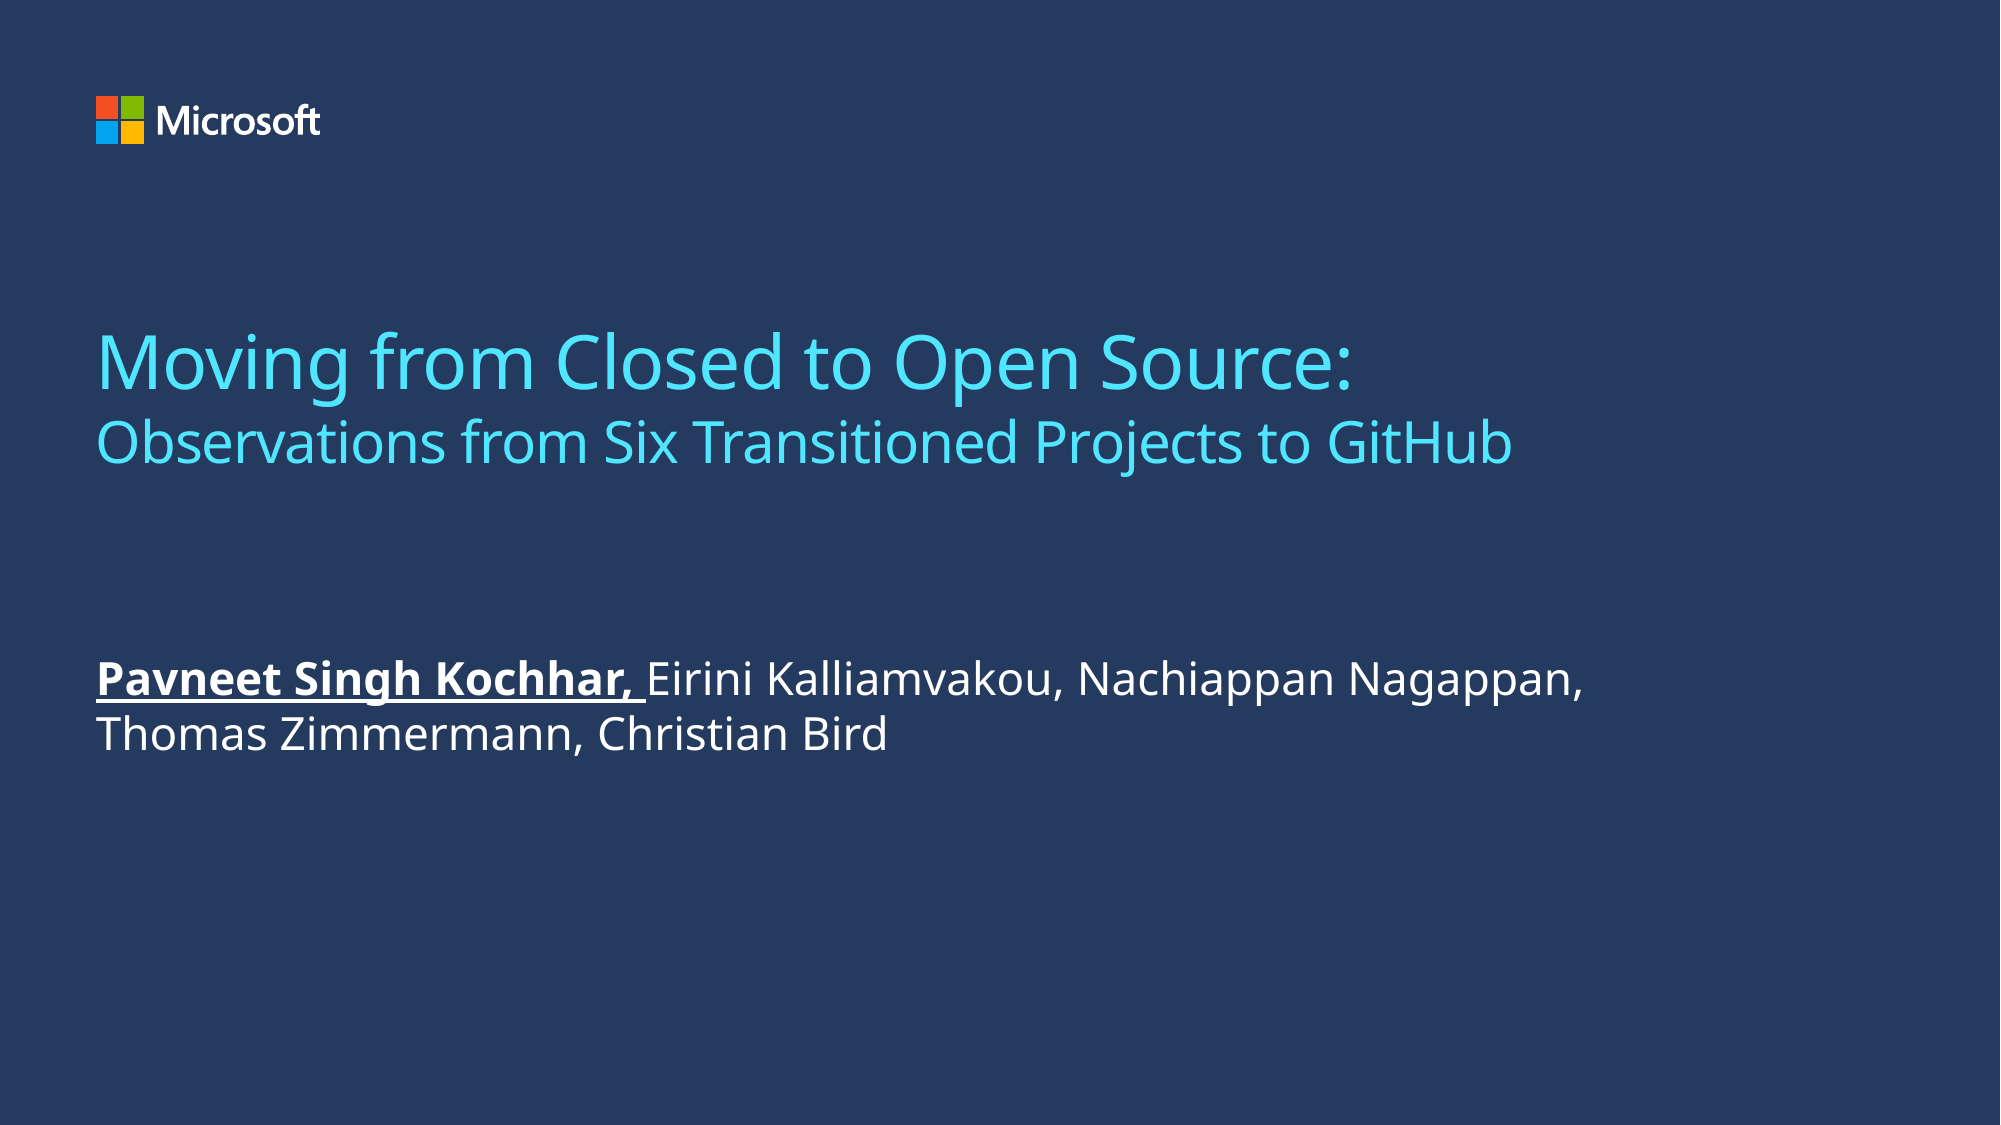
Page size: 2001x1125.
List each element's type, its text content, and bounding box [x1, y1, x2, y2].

list Pavneet Singh Kochhar, Eirini Kalliamvakou, Nachiappan Nagappan, Thomas Zimmermann, Christian Bird [95, 650, 1596, 762]
title Moving from Closed to Open Source: Observations from Six Transitioned Projects to GitHub [95, 313, 1596, 475]
